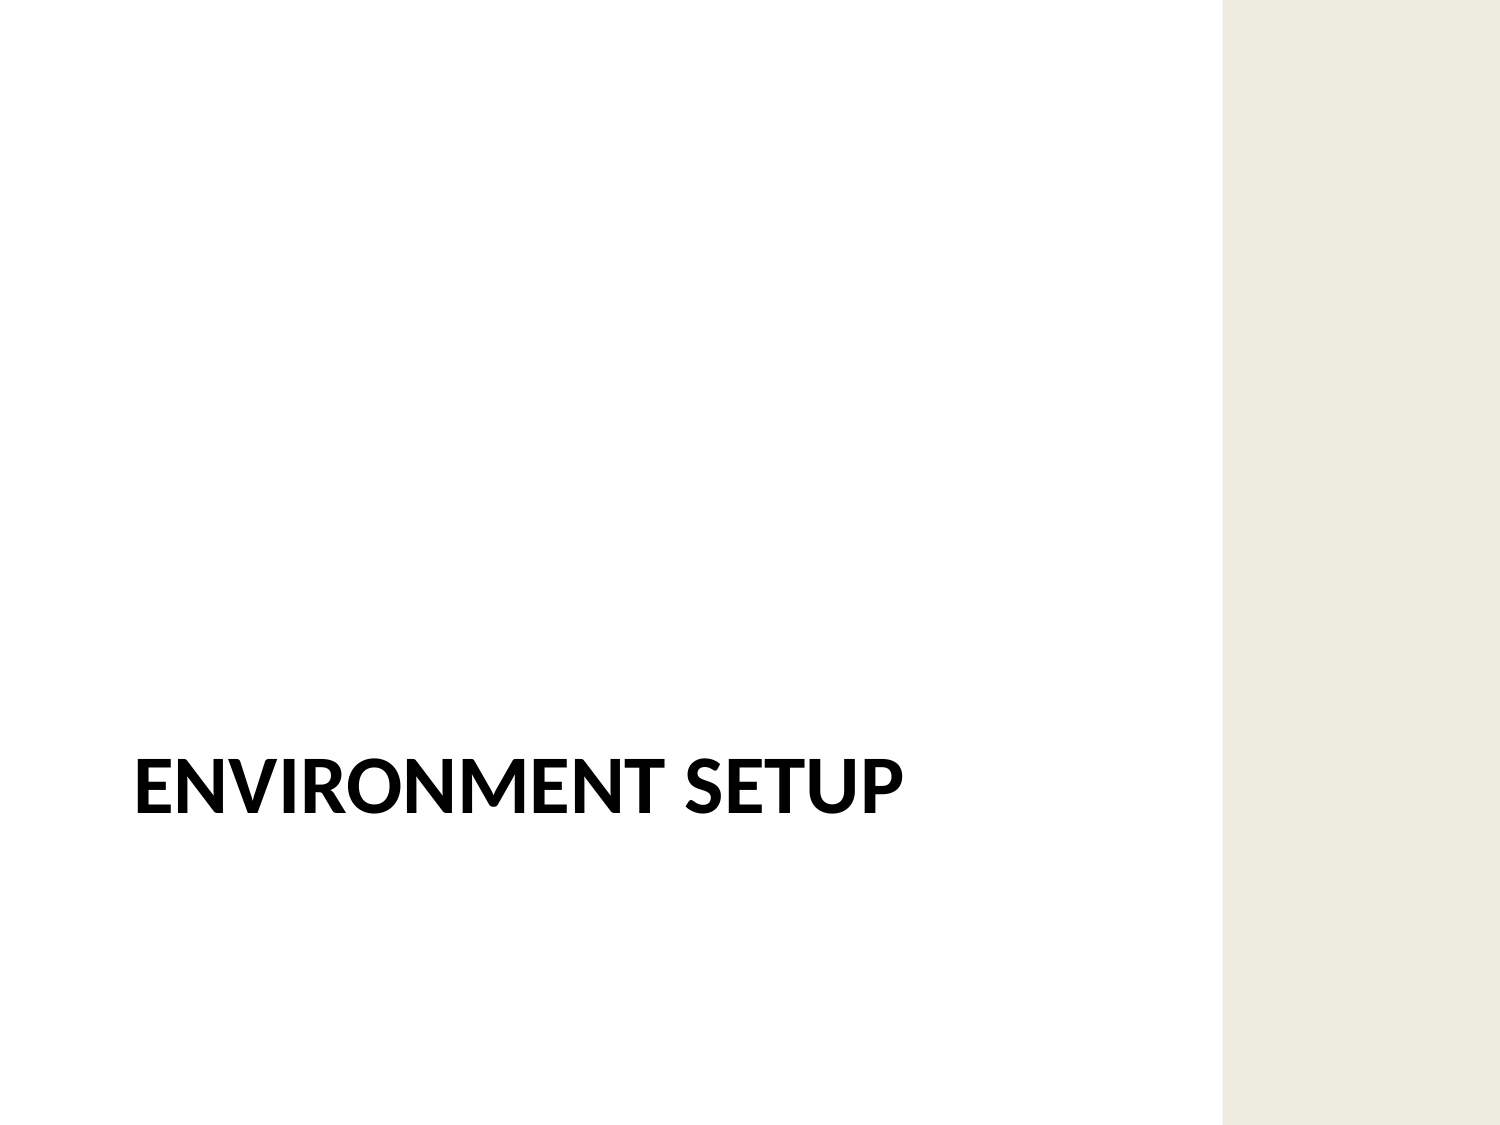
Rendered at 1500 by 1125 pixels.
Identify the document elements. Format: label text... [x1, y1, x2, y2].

title Environment Setup [118, 722, 1394, 947]
